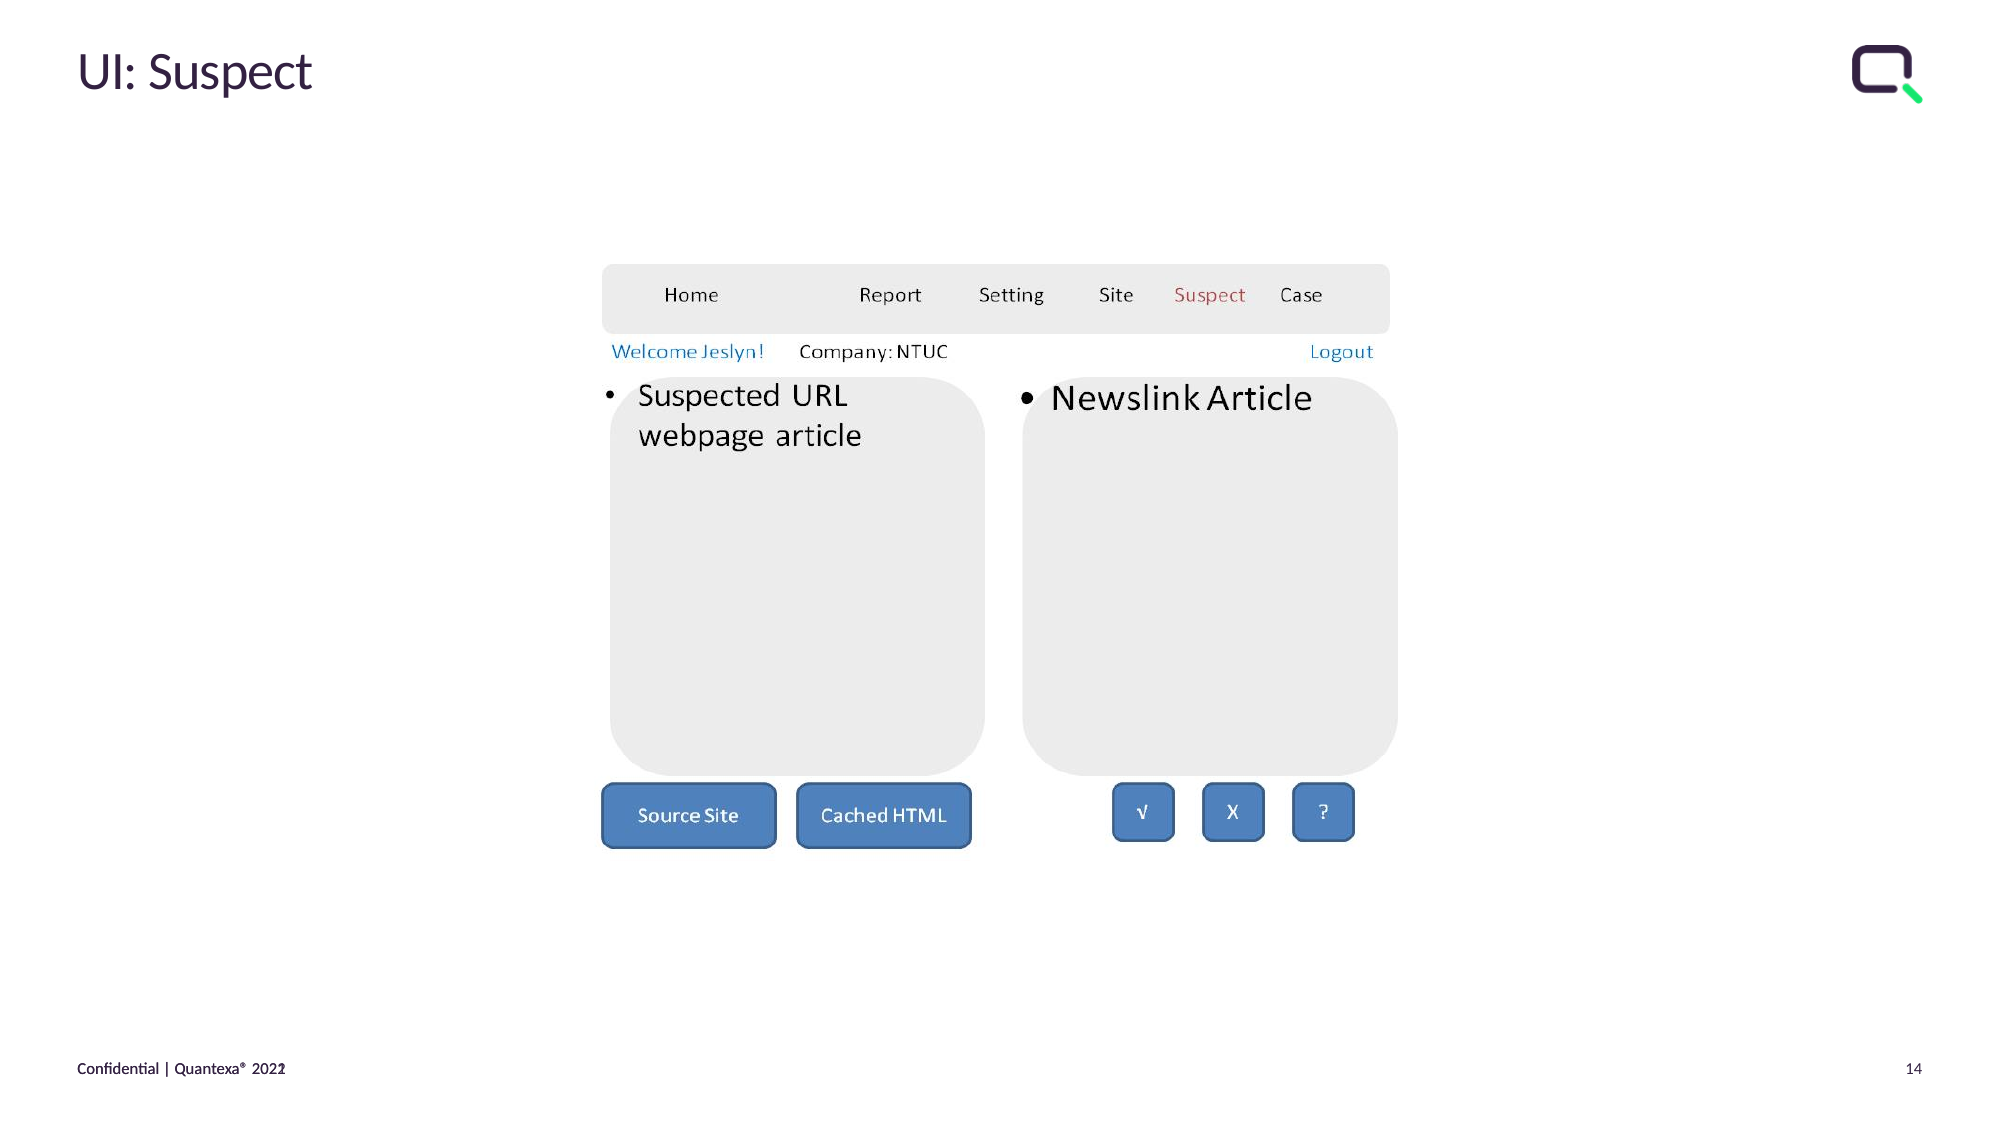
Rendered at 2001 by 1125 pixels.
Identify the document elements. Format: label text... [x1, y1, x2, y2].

picture [549, 264, 1450, 861]
picture [1852, 93, 1923, 104]
title UI: Suspect [77, 42, 1930, 93]
